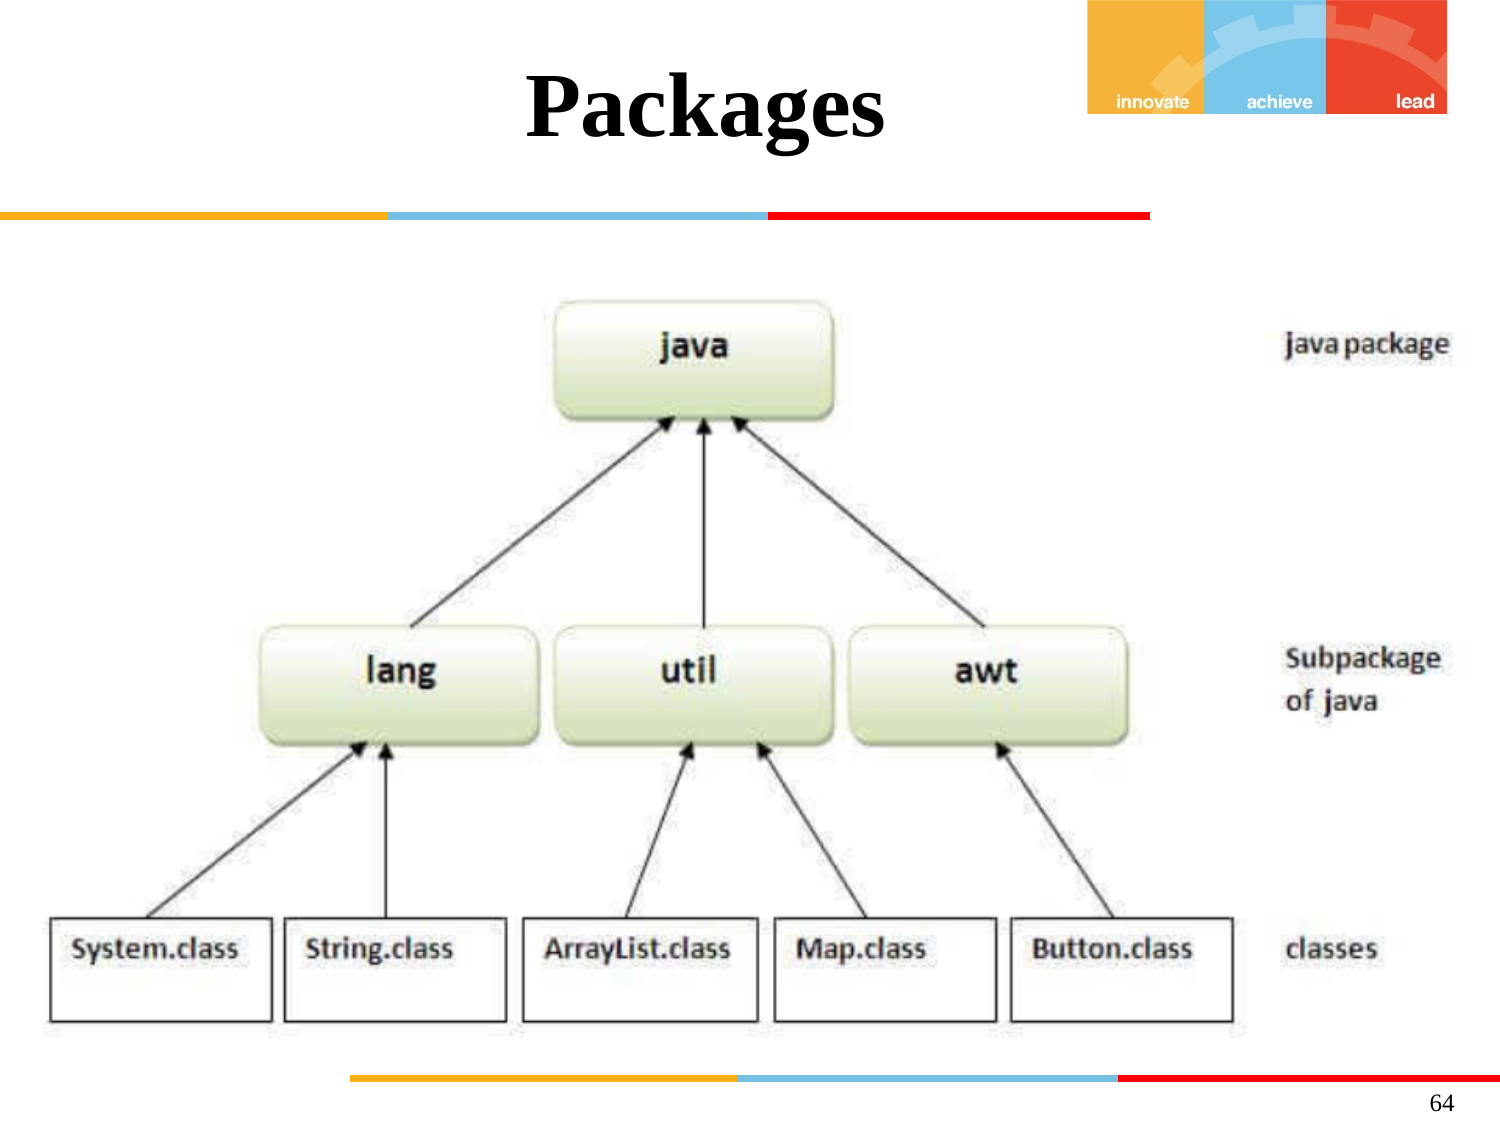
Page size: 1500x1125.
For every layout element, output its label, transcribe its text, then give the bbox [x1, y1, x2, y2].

picture [1087, 0, 1448, 114]
picture [23, 249, 1471, 1043]
title Packages [75, 45, 1425, 157]
text_box 64 [1119, 1078, 1470, 1125]
